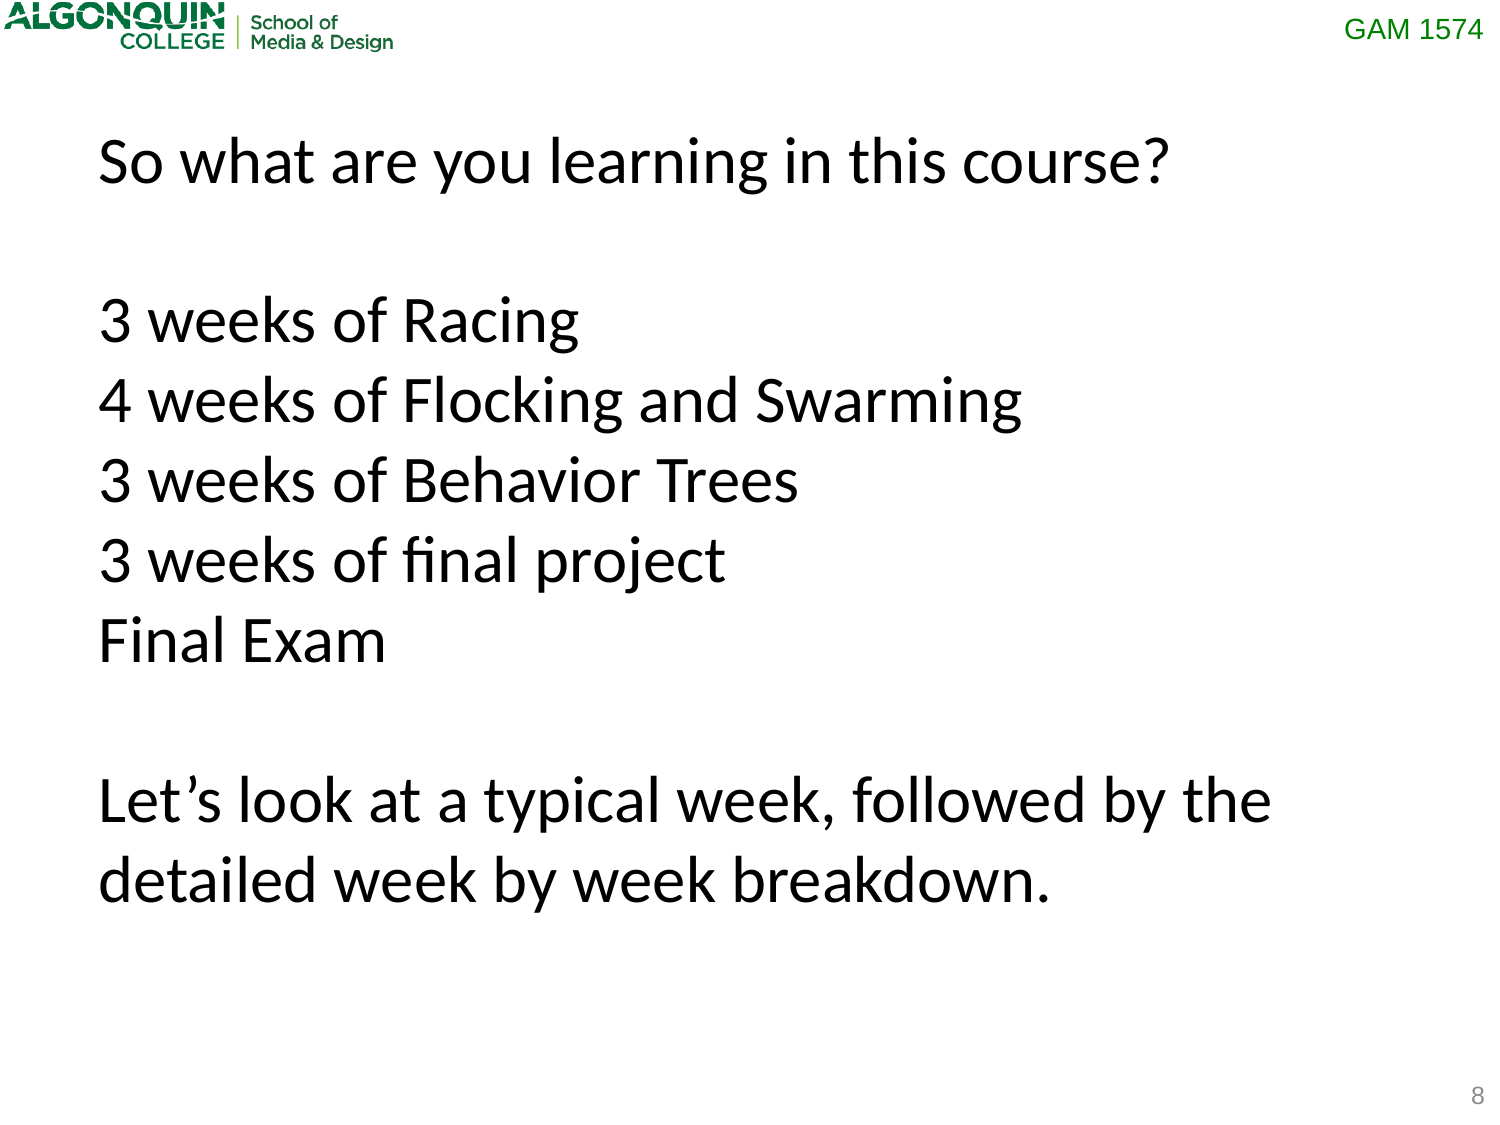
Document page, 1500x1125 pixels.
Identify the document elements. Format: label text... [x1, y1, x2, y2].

picture [0, 0, 399, 54]
text_box So what are you learning in this course? 3 weeks of Racing 4 weeks of Flocking and Swarming 3 weeks of Behavior Trees 3 weeks of final project Final Exam Let’s look at a typical week, followed by the detailed week by week breakdown. [83, 109, 1434, 924]
slide_number 8 [1149, 1065, 1500, 1125]
